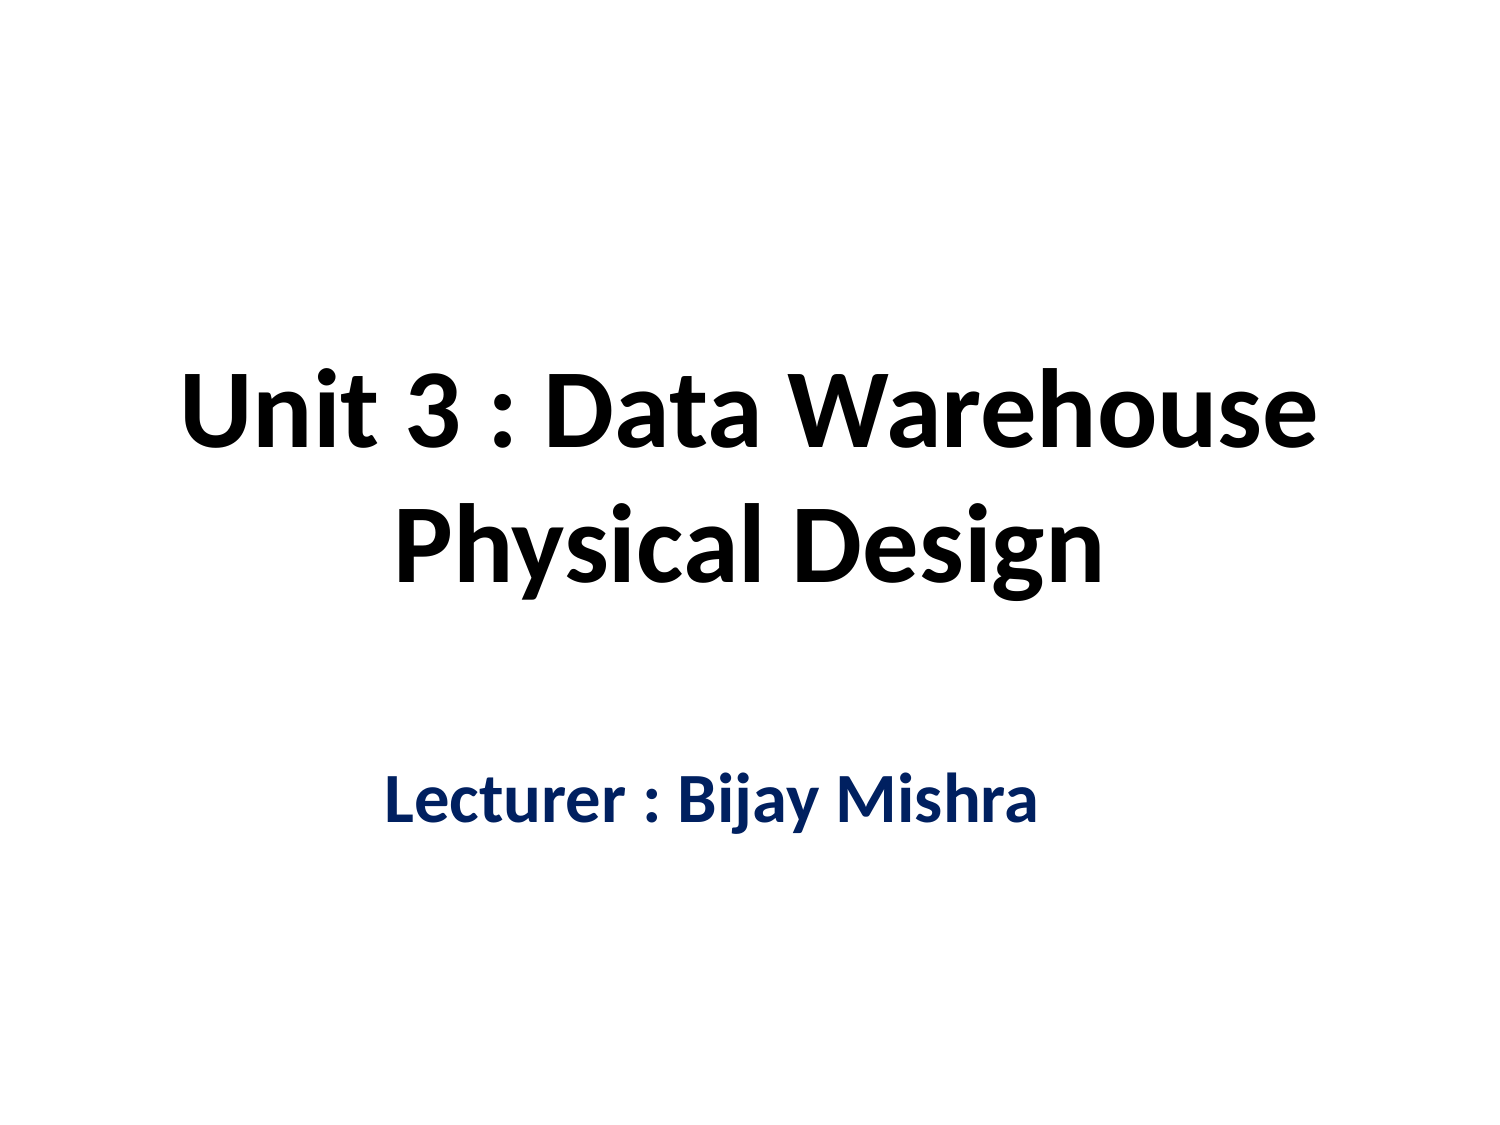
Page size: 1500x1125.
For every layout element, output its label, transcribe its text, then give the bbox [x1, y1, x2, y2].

title Unit 3 : Data Warehouse Physical Design [112, 349, 1388, 591]
text_box Lecturer : Bijay Mishra [37, 743, 1388, 844]
